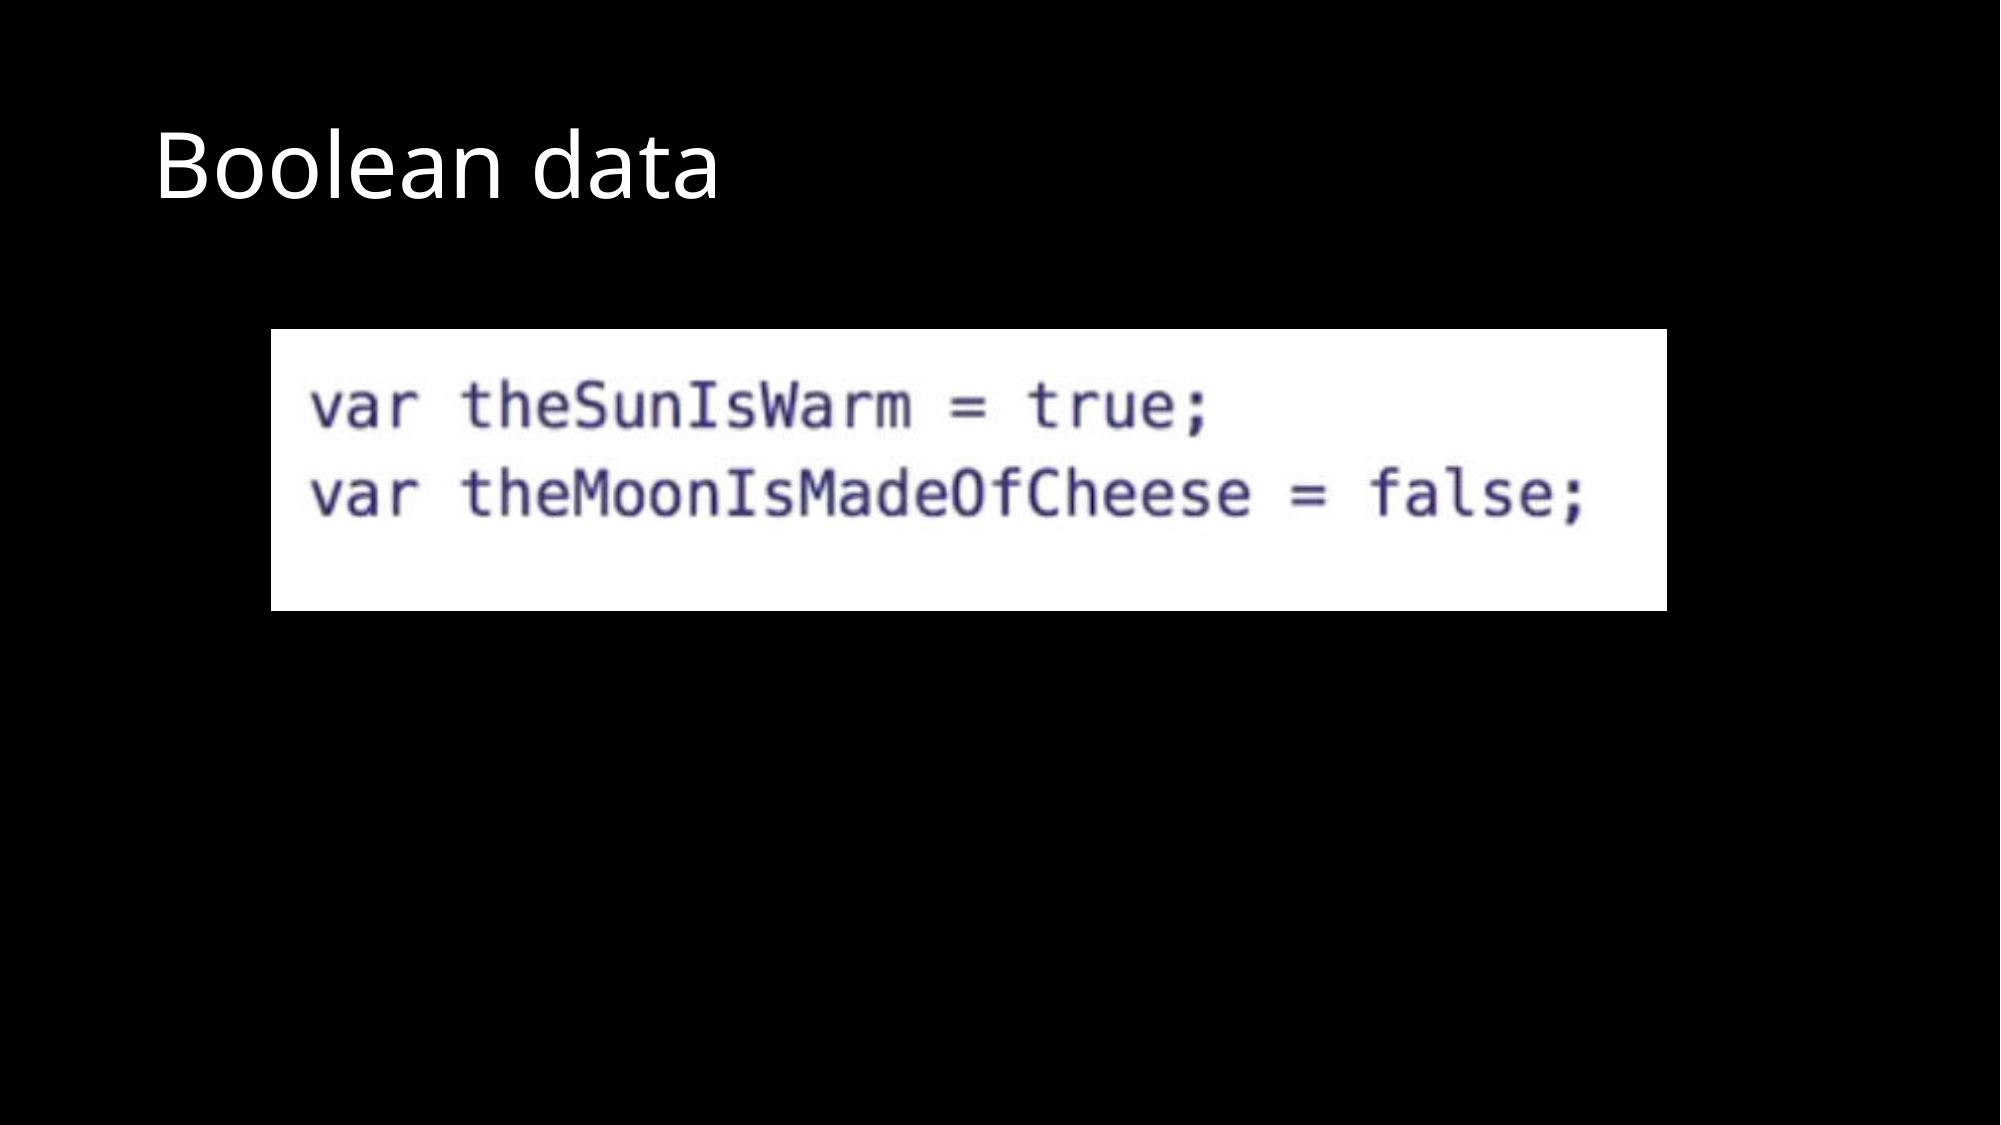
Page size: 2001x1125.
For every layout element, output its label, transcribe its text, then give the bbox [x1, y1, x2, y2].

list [270, 329, 1667, 611]
title Boolean data [137, 59, 1863, 278]
